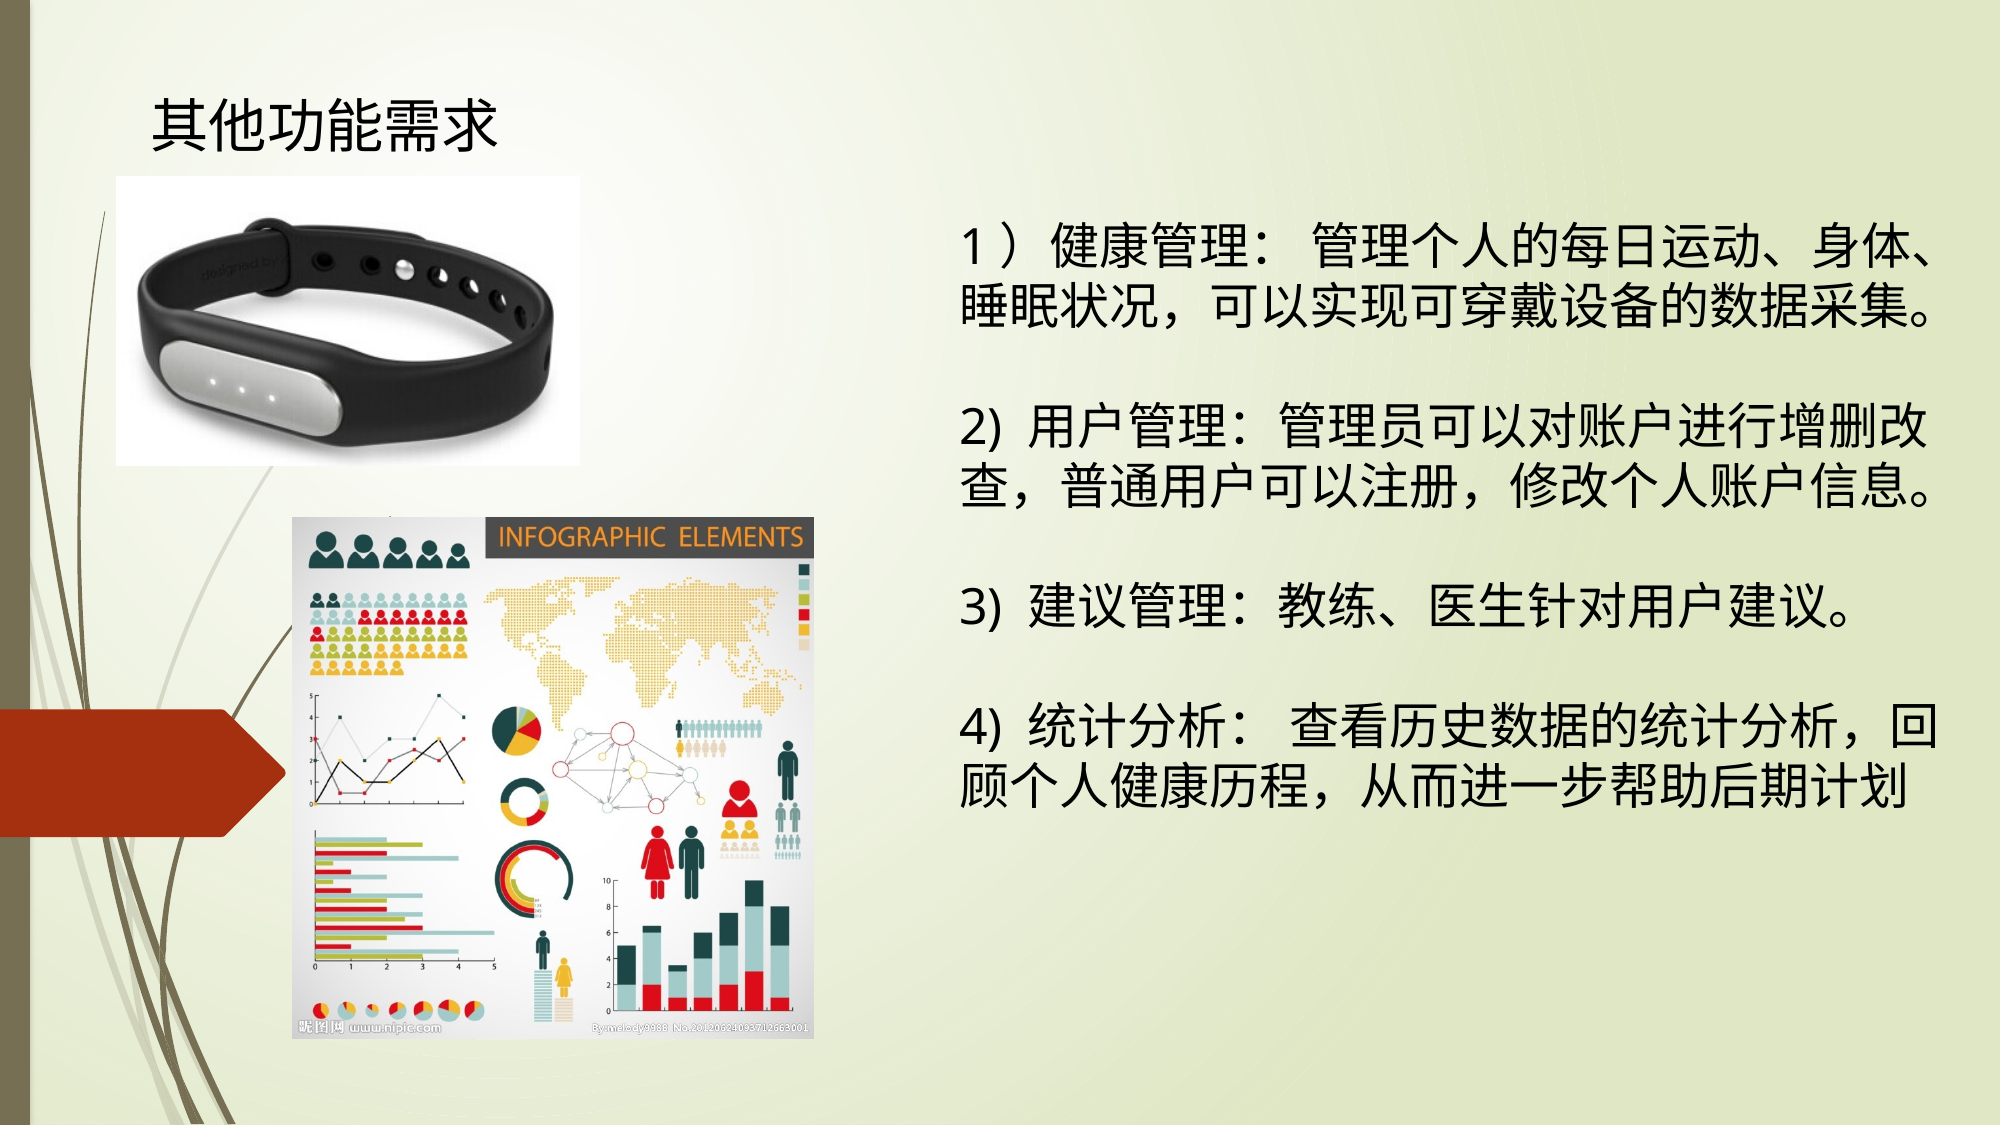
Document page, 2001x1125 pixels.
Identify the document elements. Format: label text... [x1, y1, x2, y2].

text_box 其他功能需求 [135, 82, 616, 167]
picture [116, 176, 580, 466]
picture [292, 517, 815, 1040]
text_box 1）健康管理： 管理个人的每日运动、身体、睡眠状况，可以实现可穿戴设备的数据采集。 2) 用户管理：管理员可以对账户进行增删改查，普通用户可以注册，修改个人账户信息。 3) 建议管理：教练、医生针对用户建议。 4) 统计分析： 查看历史数据的统计分析，回顾个人健康历程，从而进一步帮助后期计划 [944, 207, 1962, 823]
